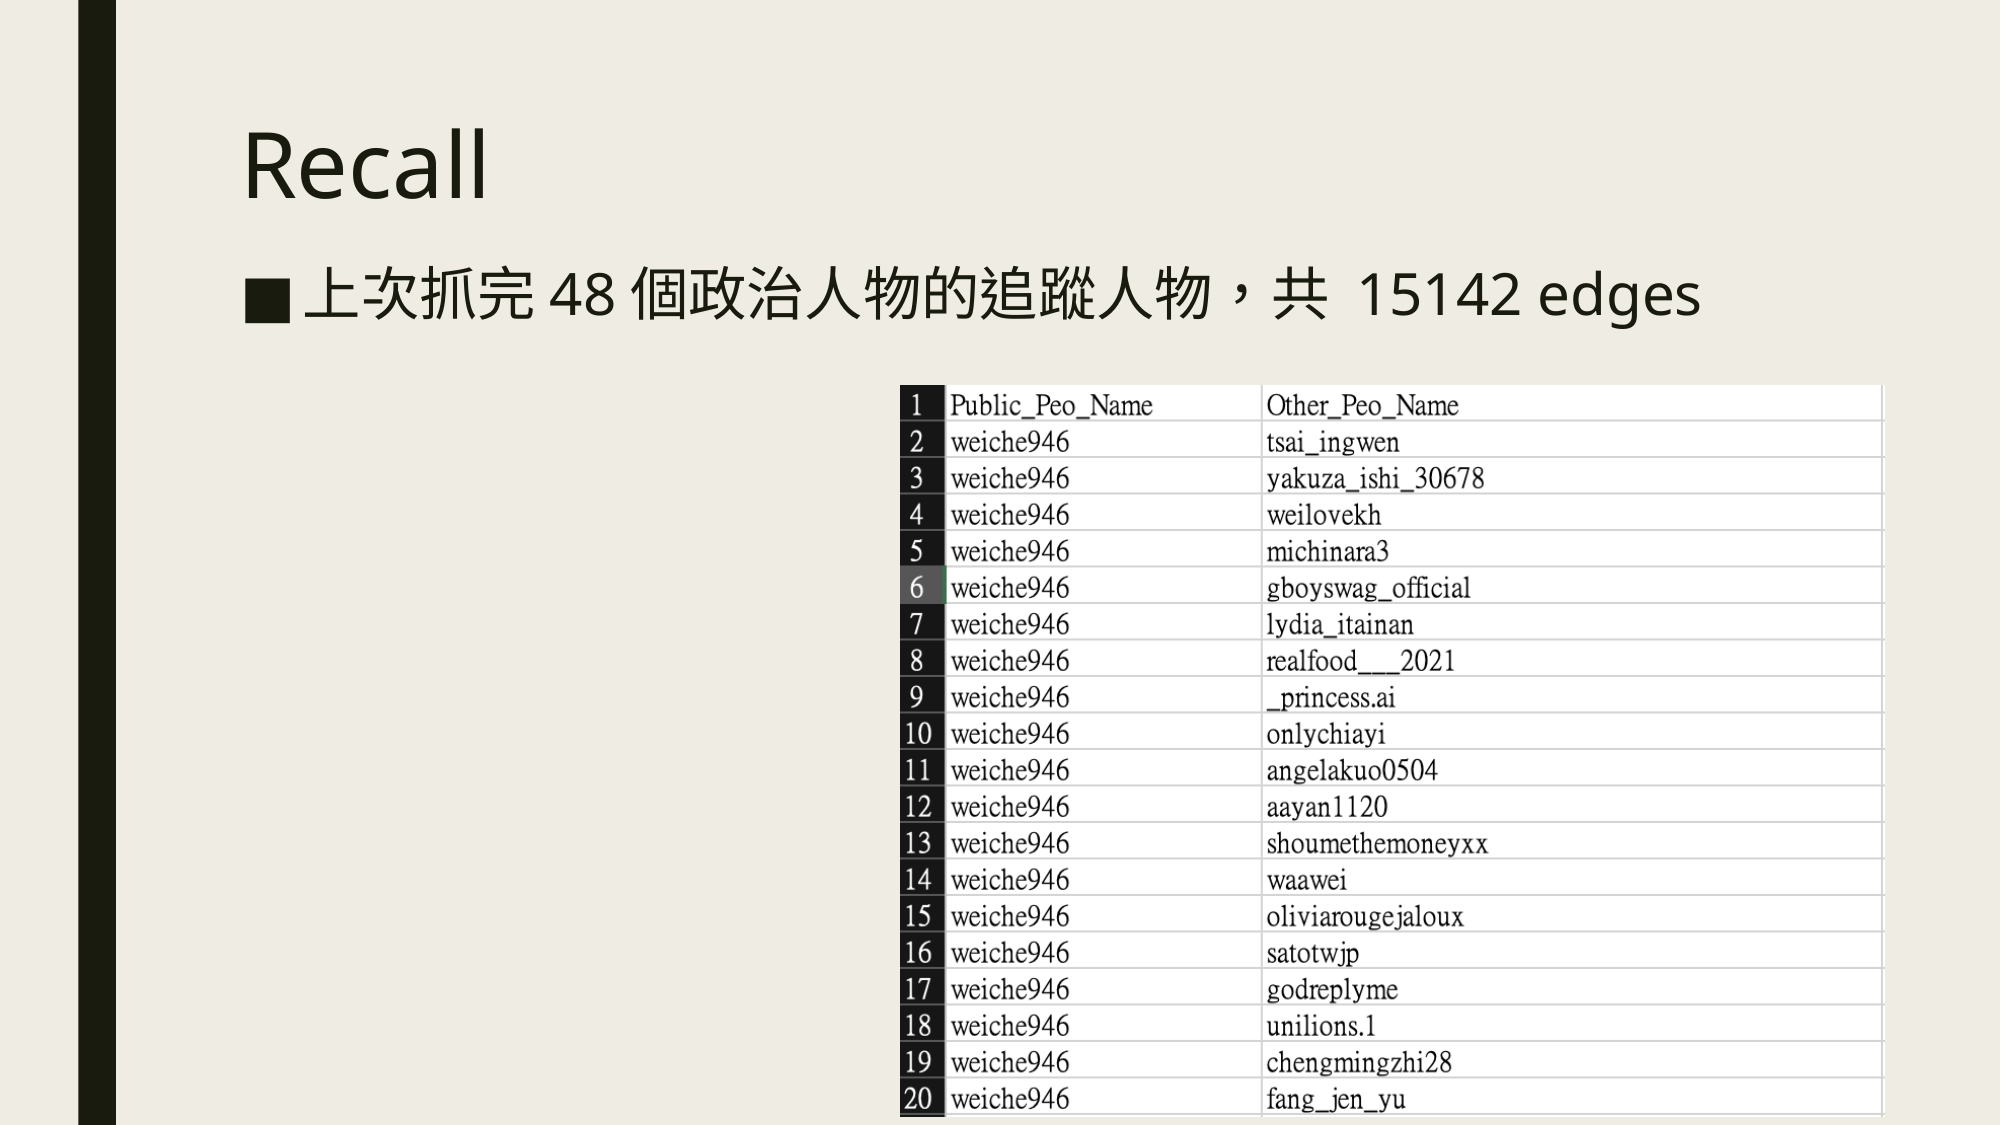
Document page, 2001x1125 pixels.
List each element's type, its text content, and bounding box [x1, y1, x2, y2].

title Recall [225, 112, 1800, 255]
picture [900, 385, 1885, 1117]
list 上次抓完48個政治人物的追蹤人物，共 15142 edges [225, 255, 1800, 843]
